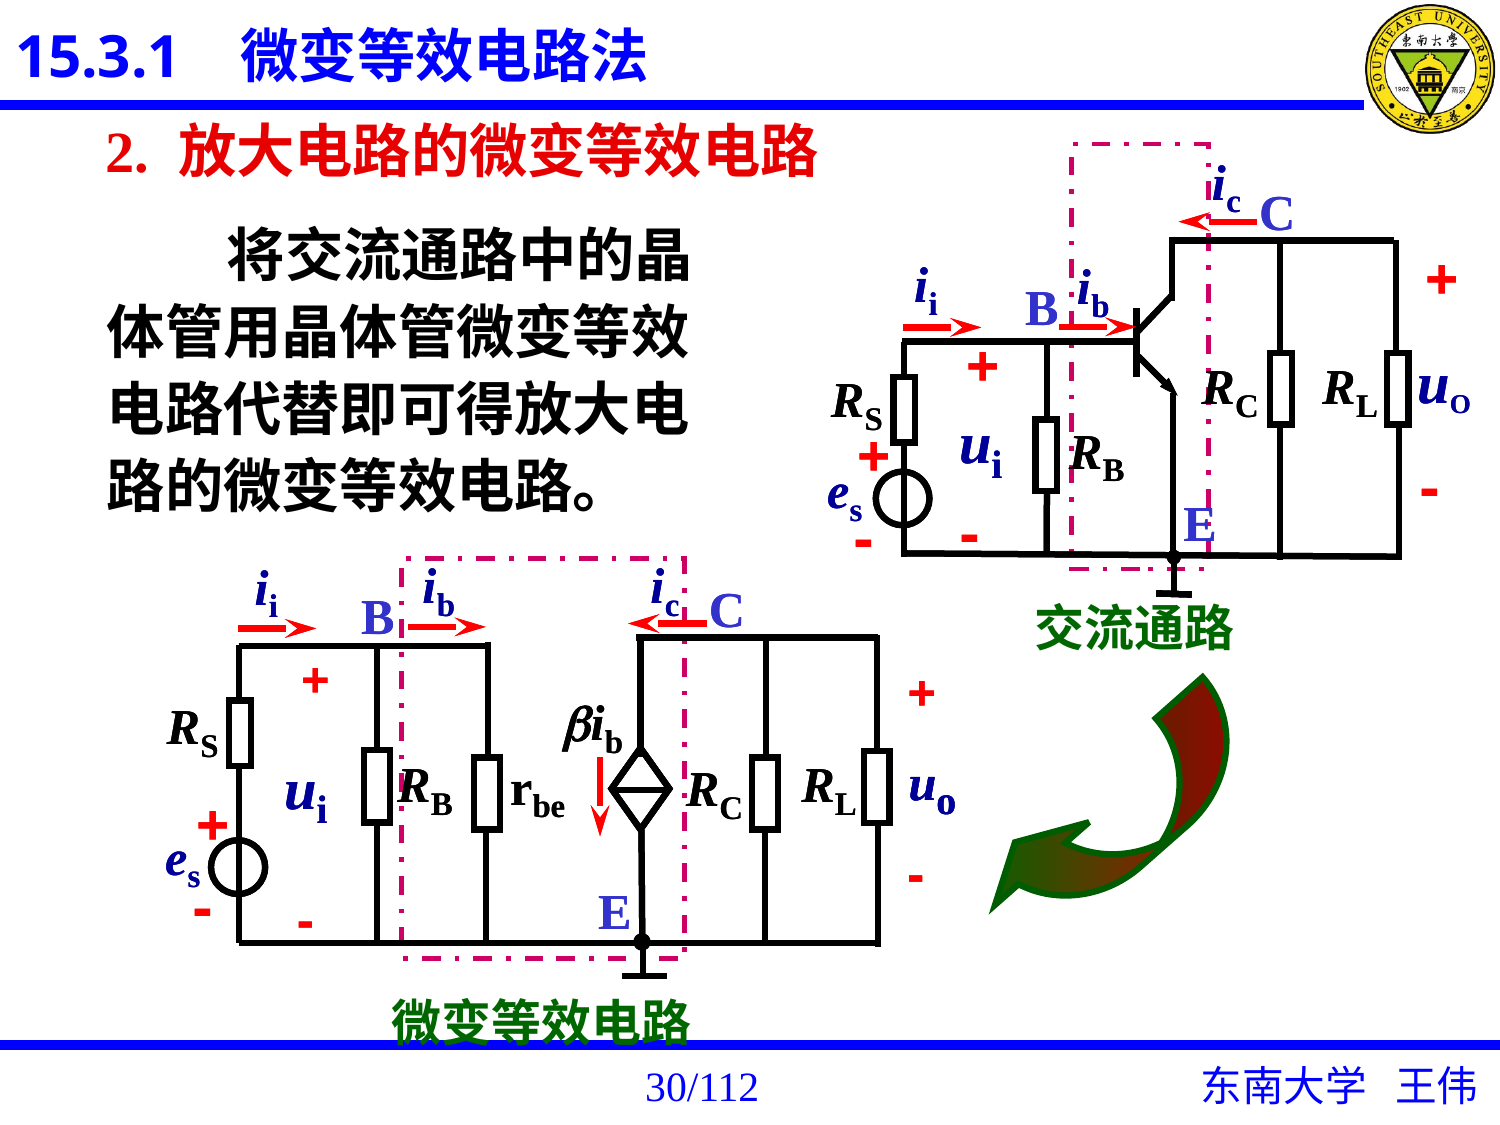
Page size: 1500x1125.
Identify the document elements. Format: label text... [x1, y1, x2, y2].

text_box 2. 放大电路的微变等效电路 [90, 106, 988, 192]
picture [1360, 0, 1500, 138]
text_box 微变等效电路 [376, 988, 809, 1059]
text_box 15.3.1 微变等效电路法 [0, 11, 725, 98]
text_box 将交流通路中的晶体管用晶体管微变等效电路代替即可得放大电路的微变等效电路。 [92, 203, 727, 527]
text_box [996, 677, 1227, 905]
text_box 交流通路 [1019, 609, 1270, 665]
picture [123, 144, 1500, 981]
